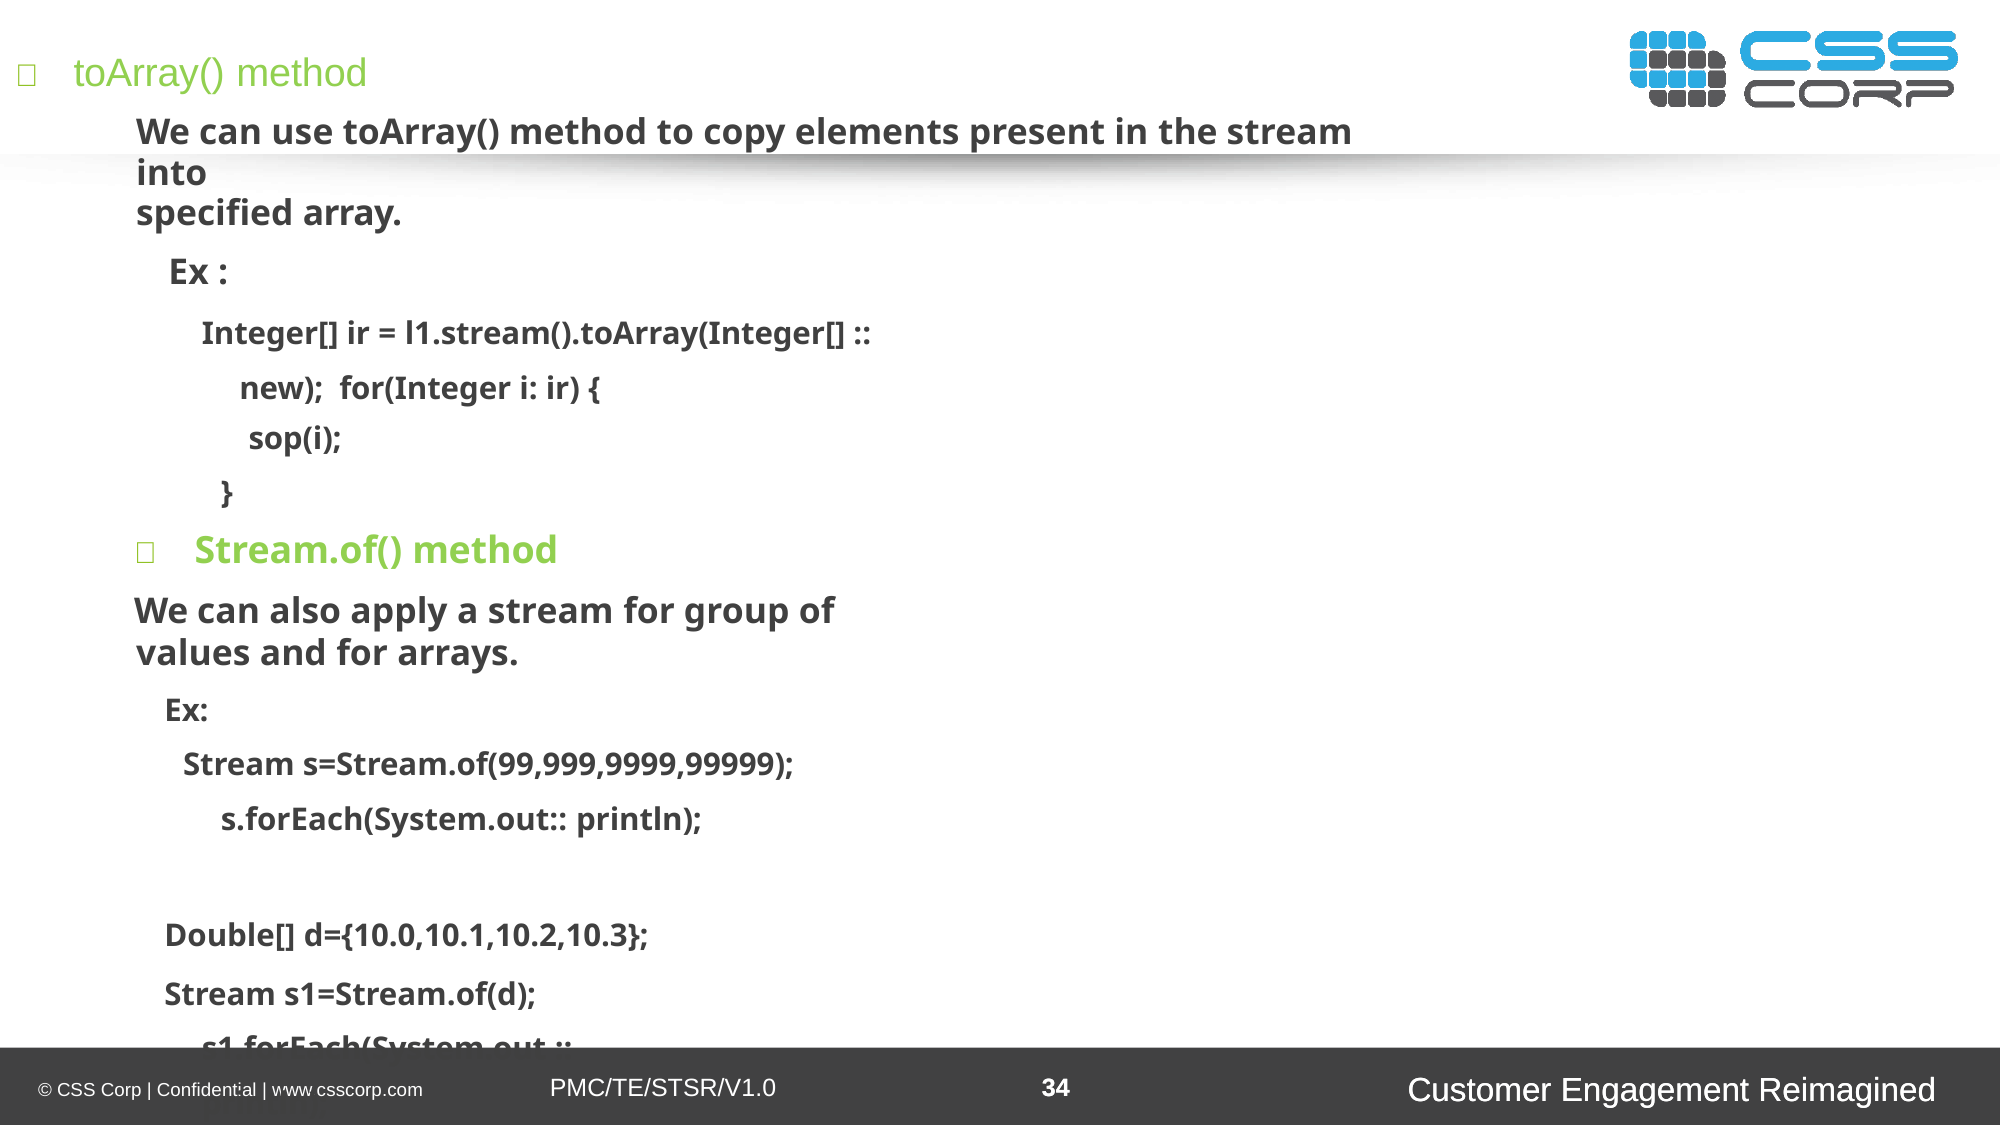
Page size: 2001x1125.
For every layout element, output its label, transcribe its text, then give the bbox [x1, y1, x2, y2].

text_box We can use toArray() method to copy elements present in the stream into specified array. Ex : Integer[] ir = l1.stream().toArray(Integer[] :: new); for(Integer i: ir) { sop(i); }  Stream.of() method We can also apply a stream for group of values and for arrays. Ex: Stream s=Stream.of(99,999,9999,99999); s.forEach(System.out:: println); Double[] d={10.0,10.1,10.2,10.3}; Stream s1=Stream.of(d); s1.forEach(System.out :: println); [134, 109, 1365, 1121]
picture [1629, 31, 1958, 114]
title  toArray() method [0, 45, 381, 236]
picture [1365, 154, 2001, 204]
